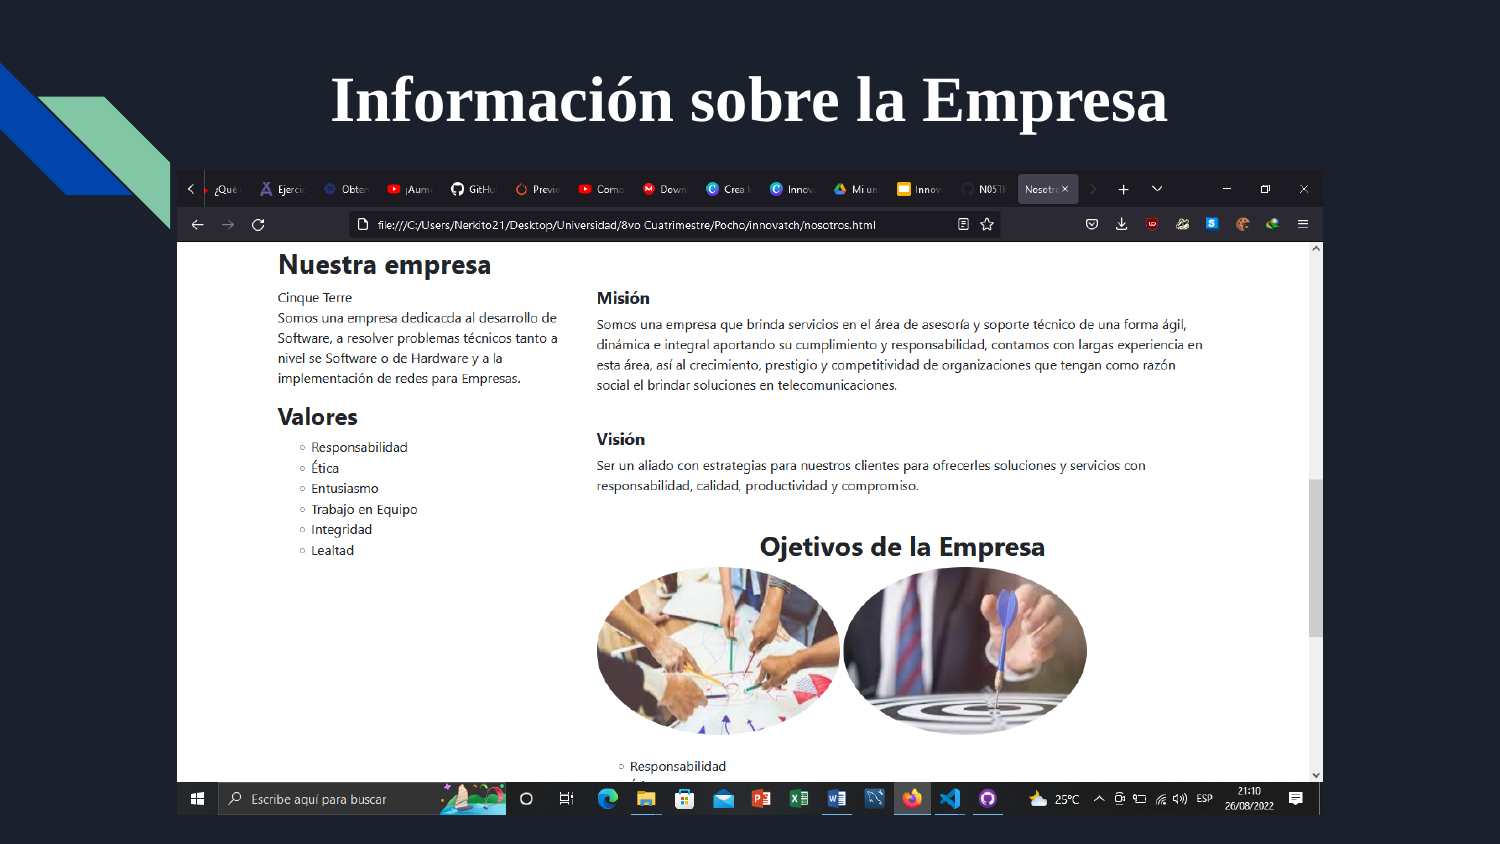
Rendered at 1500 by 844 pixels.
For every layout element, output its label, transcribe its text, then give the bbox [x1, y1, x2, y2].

picture [177, 170, 1323, 815]
text_box Información sobre la Empresa [38, 41, 1462, 149]
